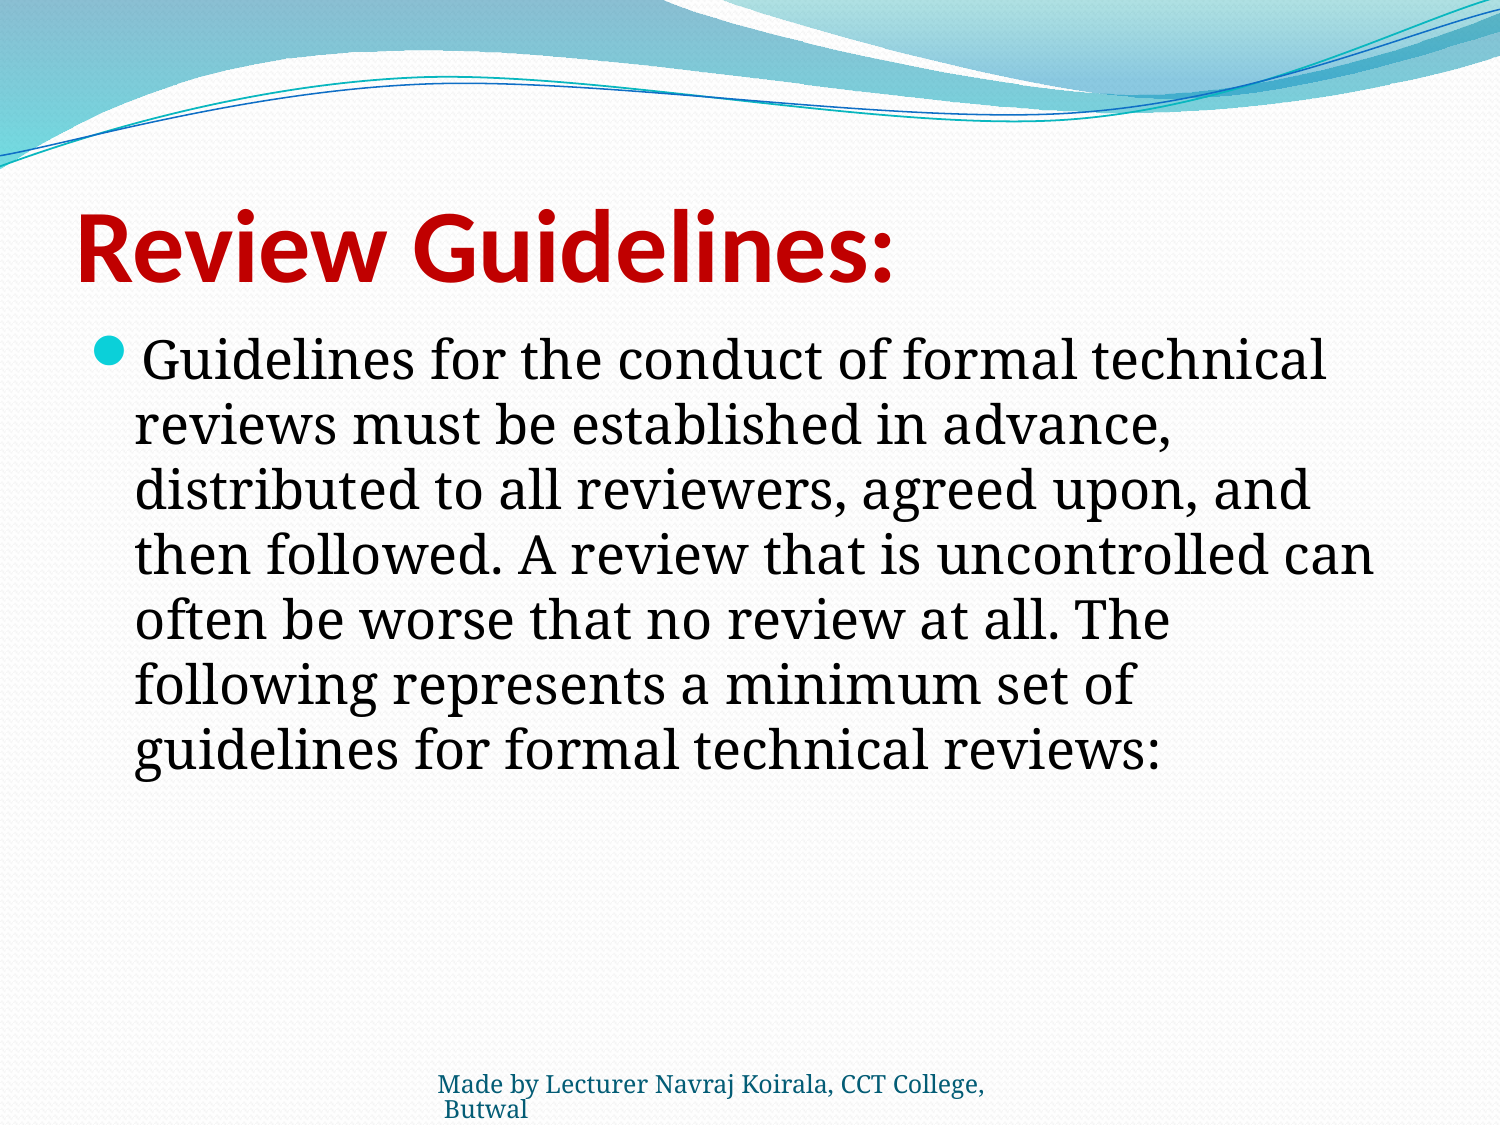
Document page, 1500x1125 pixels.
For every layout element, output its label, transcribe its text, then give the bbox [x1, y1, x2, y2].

footer Made by Lecturer Navraj Koirala, CCT College, Butwal [437, 1042, 988, 1103]
title Review Guidelines: [75, 115, 1425, 303]
list Guidelines for the conduct of formal technical reviews must be established in advance, distributed to all reviewers, agreed upon, and then followed. A review that is uncontrolled can often be worse that no review at all. The following represents a minimum set of guidelines for formal technical reviews: [75, 317, 1425, 1038]
